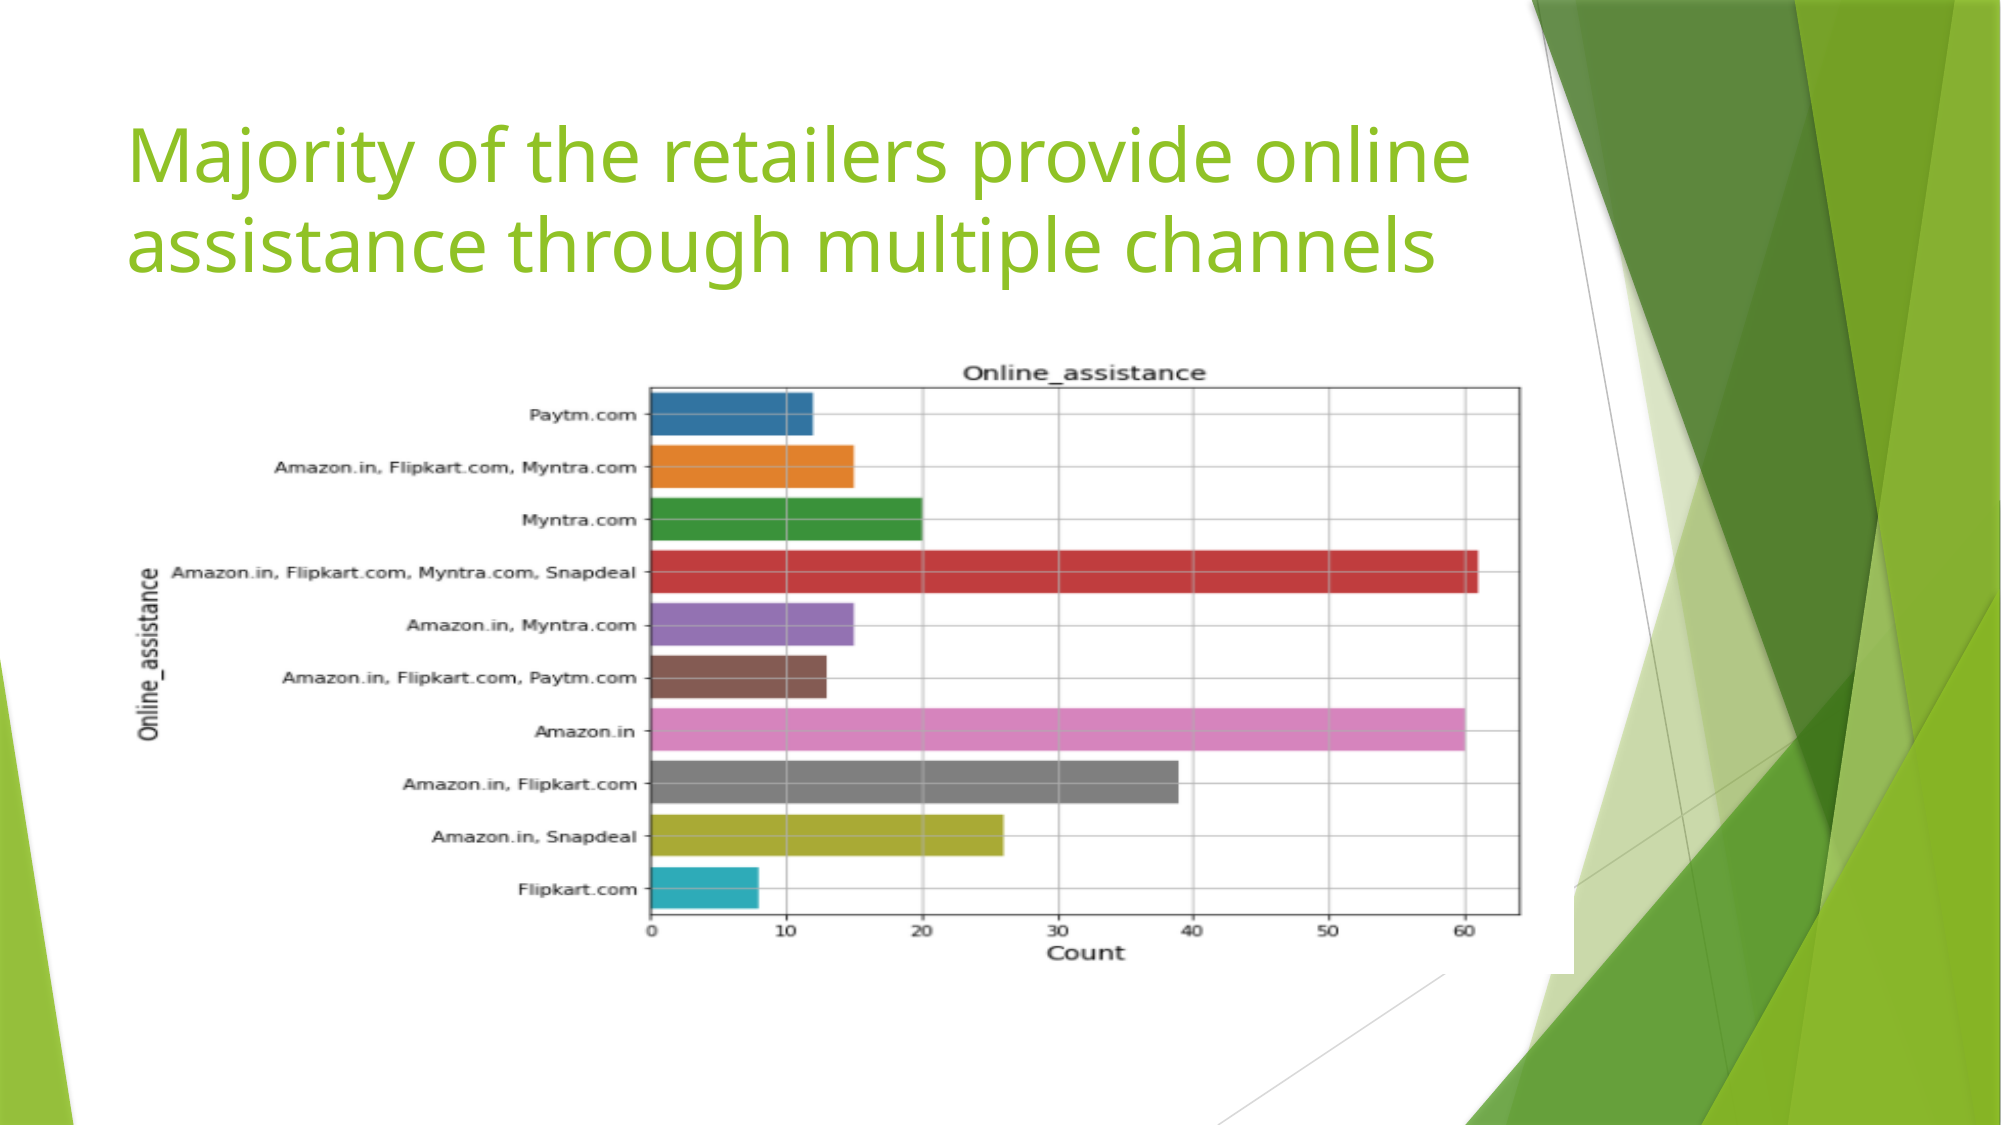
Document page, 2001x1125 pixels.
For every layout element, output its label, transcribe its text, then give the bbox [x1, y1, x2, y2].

title Majority of the retailers provide online assistance through multiple channels [111, 99, 1522, 317]
picture [110, 353, 1575, 975]
